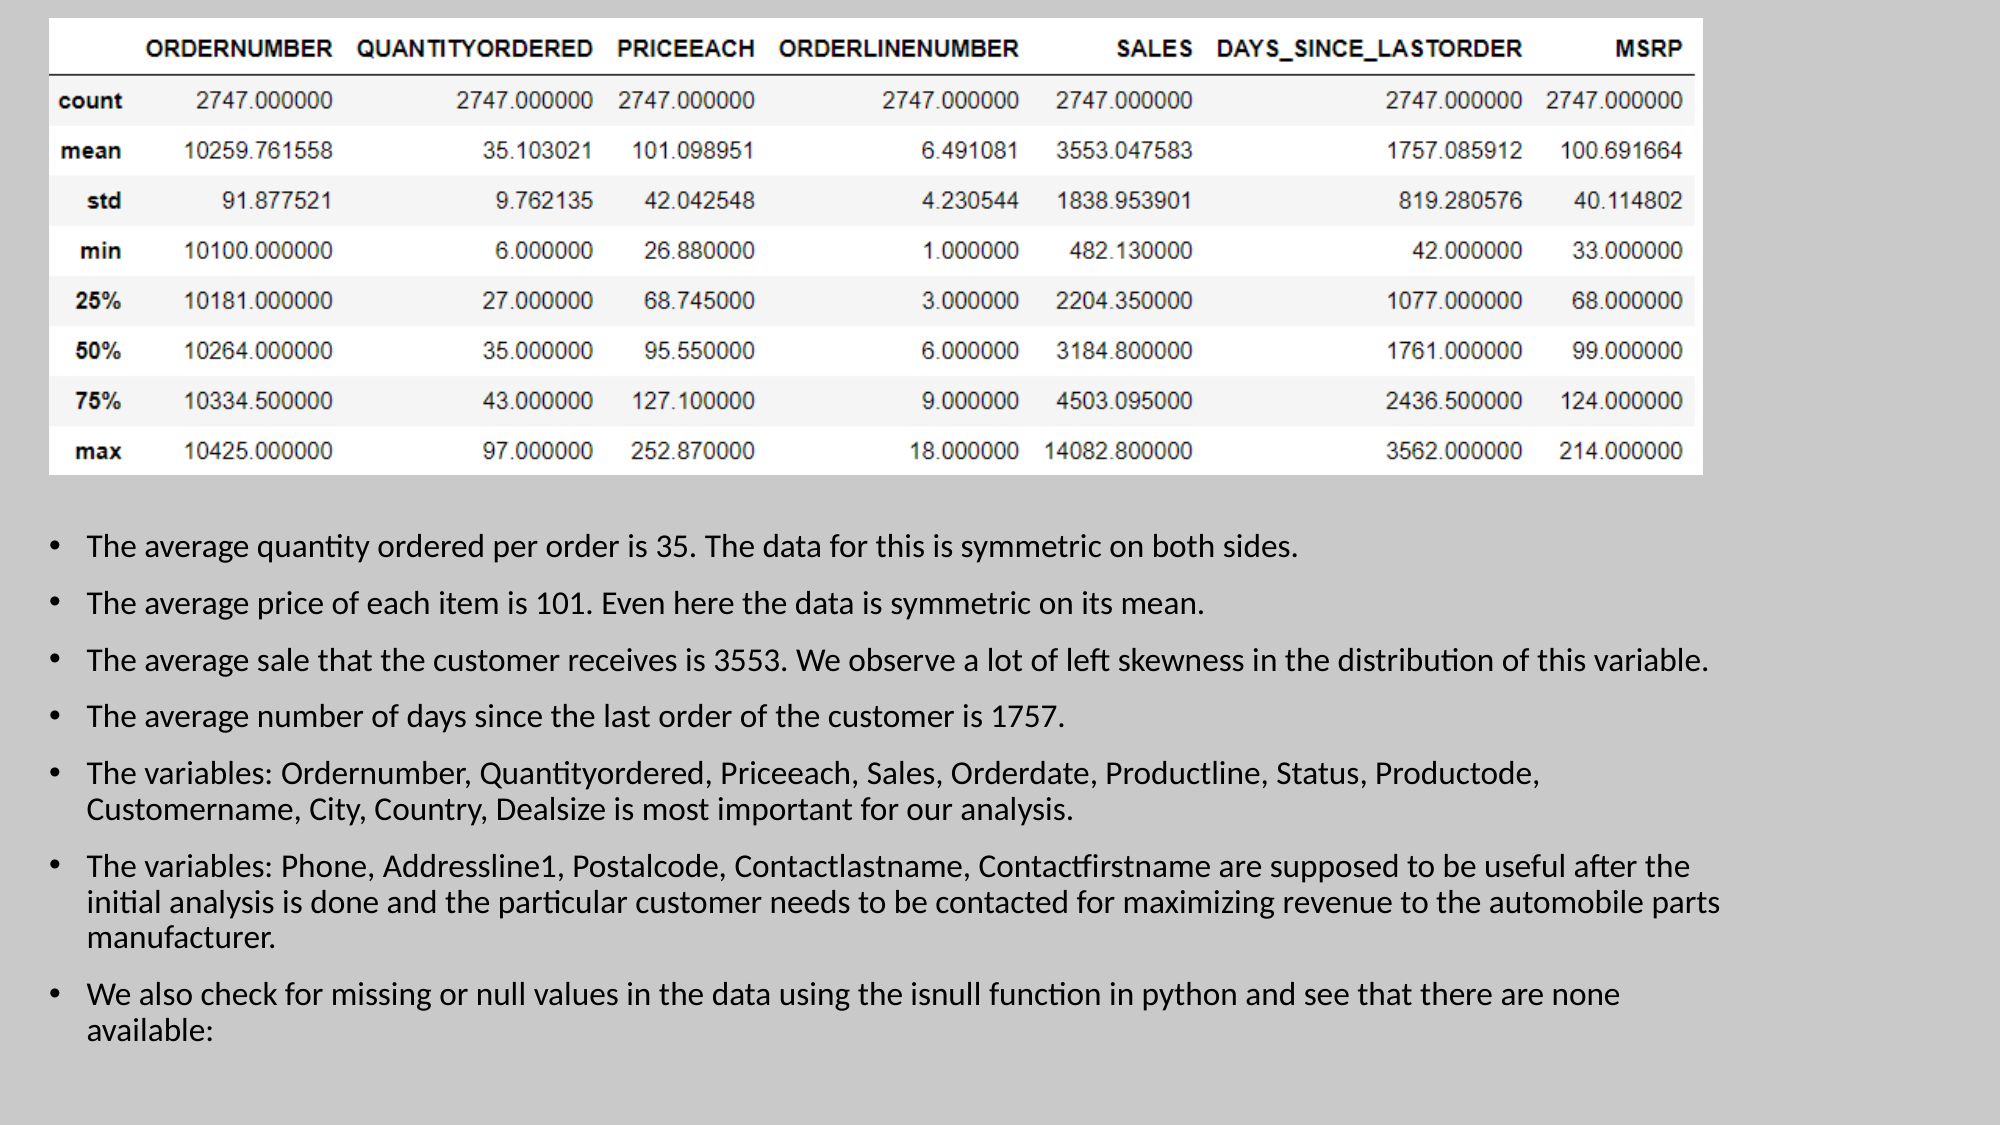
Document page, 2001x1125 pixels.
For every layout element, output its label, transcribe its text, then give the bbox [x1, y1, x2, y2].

picture [49, 18, 1703, 475]
list The average quantity ordered per order is 35. The data for this is symmetric on both sides. The average price of each item is 101. Even here the data is symmetric on its mean. The average sale that the customer receives is 3553. We observe a lot of left skewness in the distribution of this variable. The average number of days since the last order of the customer is 1757. The variables: Ordernumber, Quantityordered, Priceeach, Sales, Orderdate, Productline, Status, Productode, Customername, City, Country, Dealsize is most important for our analysis. The variables: Phone, Addressline1, Postalcode, Contactlastname, Contactfirstname are supposed to be useful after the initial analysis is done and the particular customer needs to be contacted for maximizing revenue to the automobile parts manufacturer. We also check for missing or null values in the data using the isnull function in python and see that there are none available: [34, 521, 1760, 1074]
